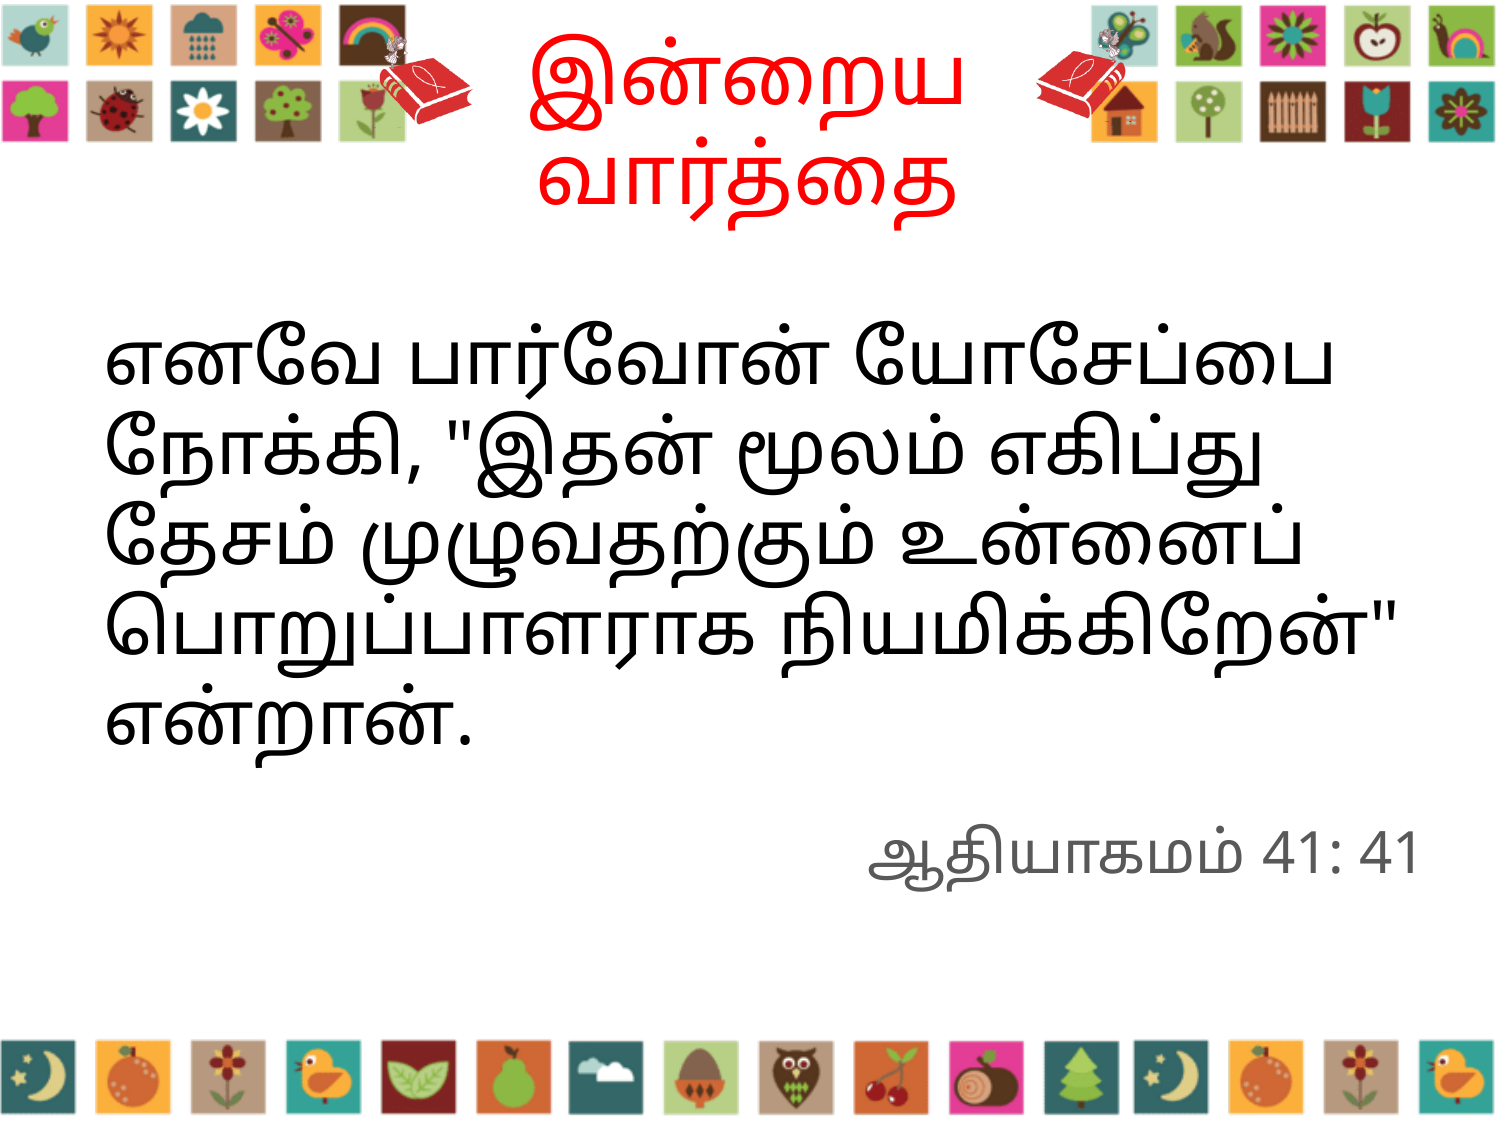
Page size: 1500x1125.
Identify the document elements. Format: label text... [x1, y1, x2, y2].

picture [1003, 3, 1500, 150]
text_box ஆதியாகமம் 41: 41 [808, 807, 1441, 893]
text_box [0, 1028, 1500, 1118]
text_box எனவே பார்வோன் யோசேப்பை நோக்கி, "இதன் மூலம் எகிப்து தேசம் முழுவதற்கும் உன்னைப் பொறுப்பாளராக நியமிக்கிறேன்" என்றான். [88, 302, 1436, 768]
picture [0, 3, 505, 150]
text_box இன்றைய வார்த்தை [414, 13, 1080, 229]
